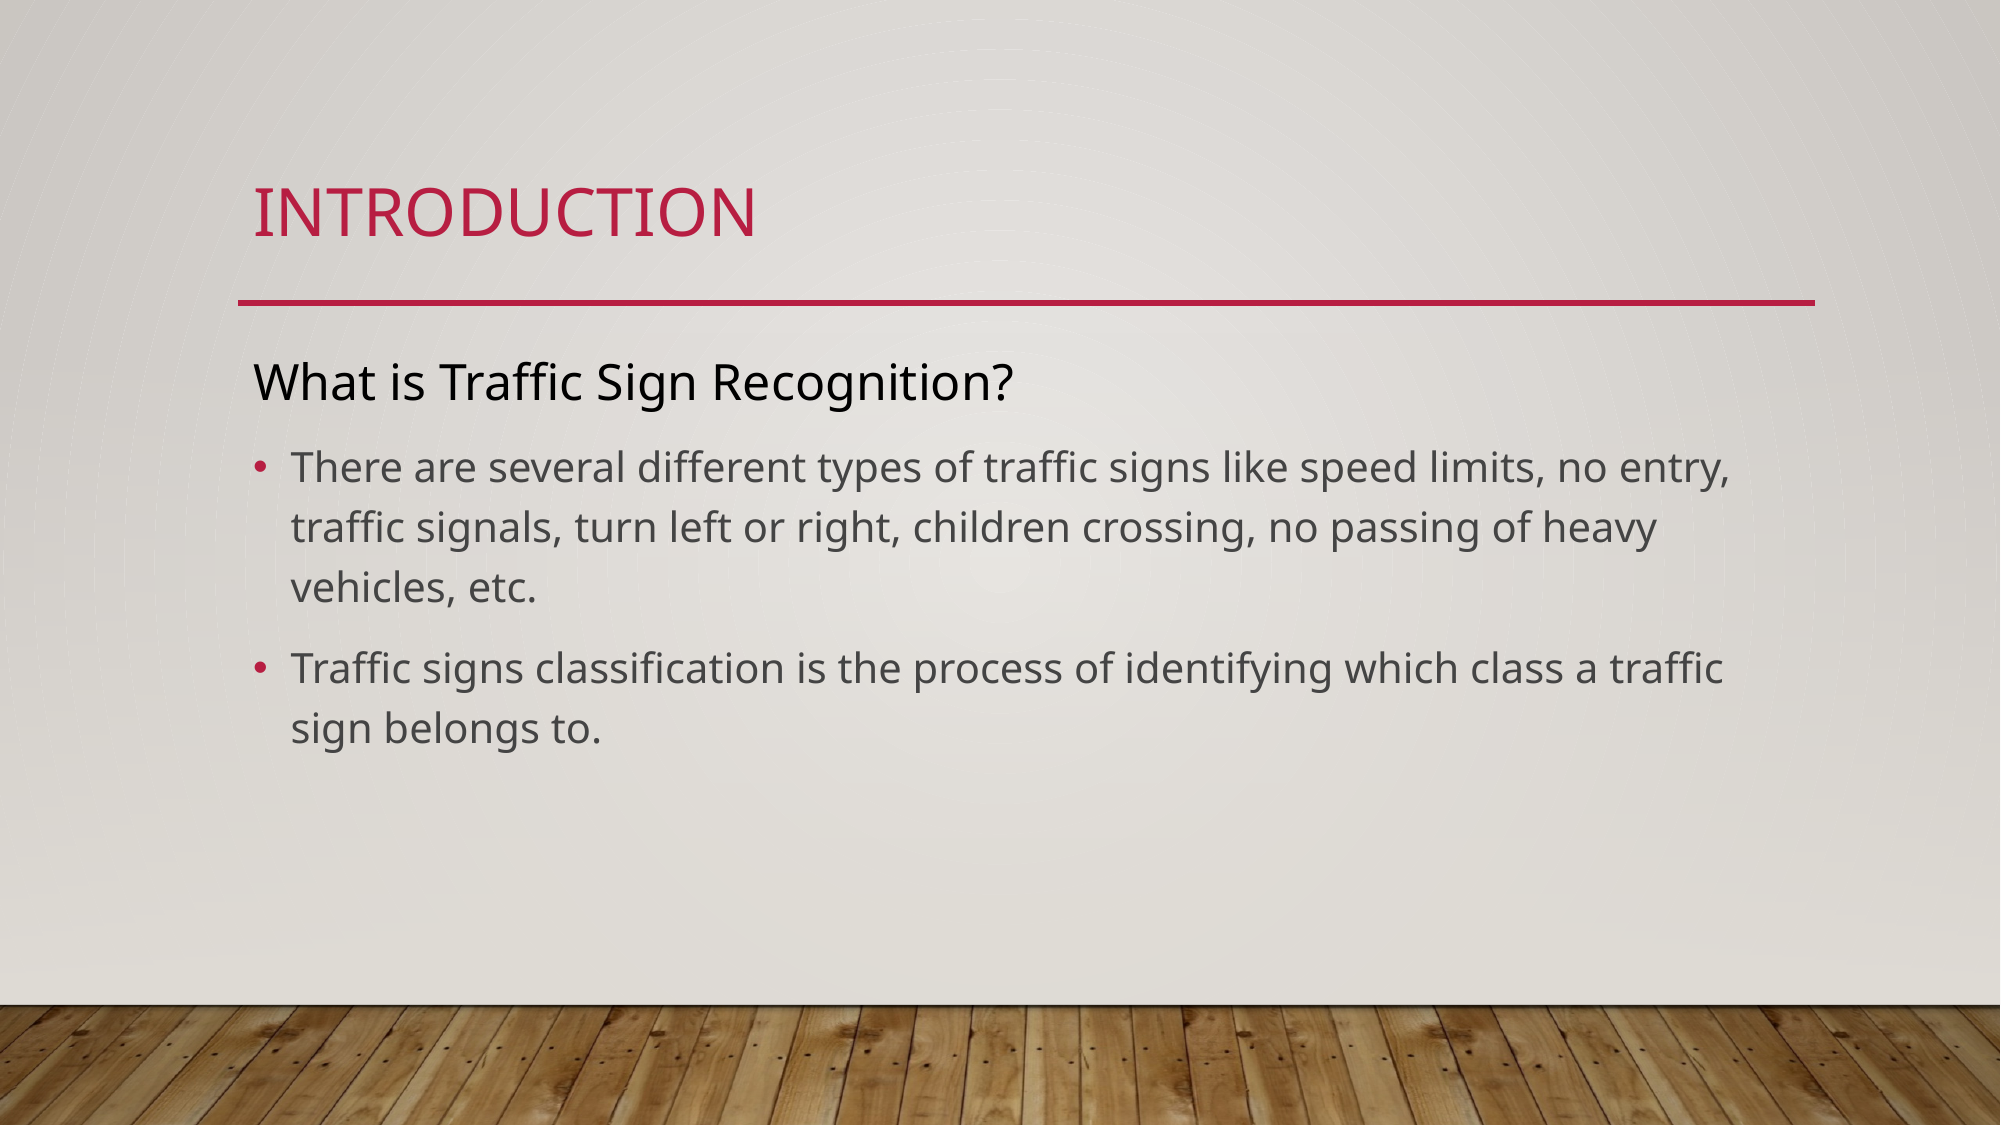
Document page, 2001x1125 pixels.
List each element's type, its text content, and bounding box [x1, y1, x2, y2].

title INtroduction [238, 171, 1814, 330]
list What is Traffic Sign Recognition? There are several different types of traffic signs like speed limits, no entry, traffic signals, turn left or right, children crossing, no passing of heavy vehicles, etc. Traffic signs classification is the process of identifying which class a traffic sign belongs to. [238, 330, 1814, 897]
picture [0, 1005, 2000, 1125]
